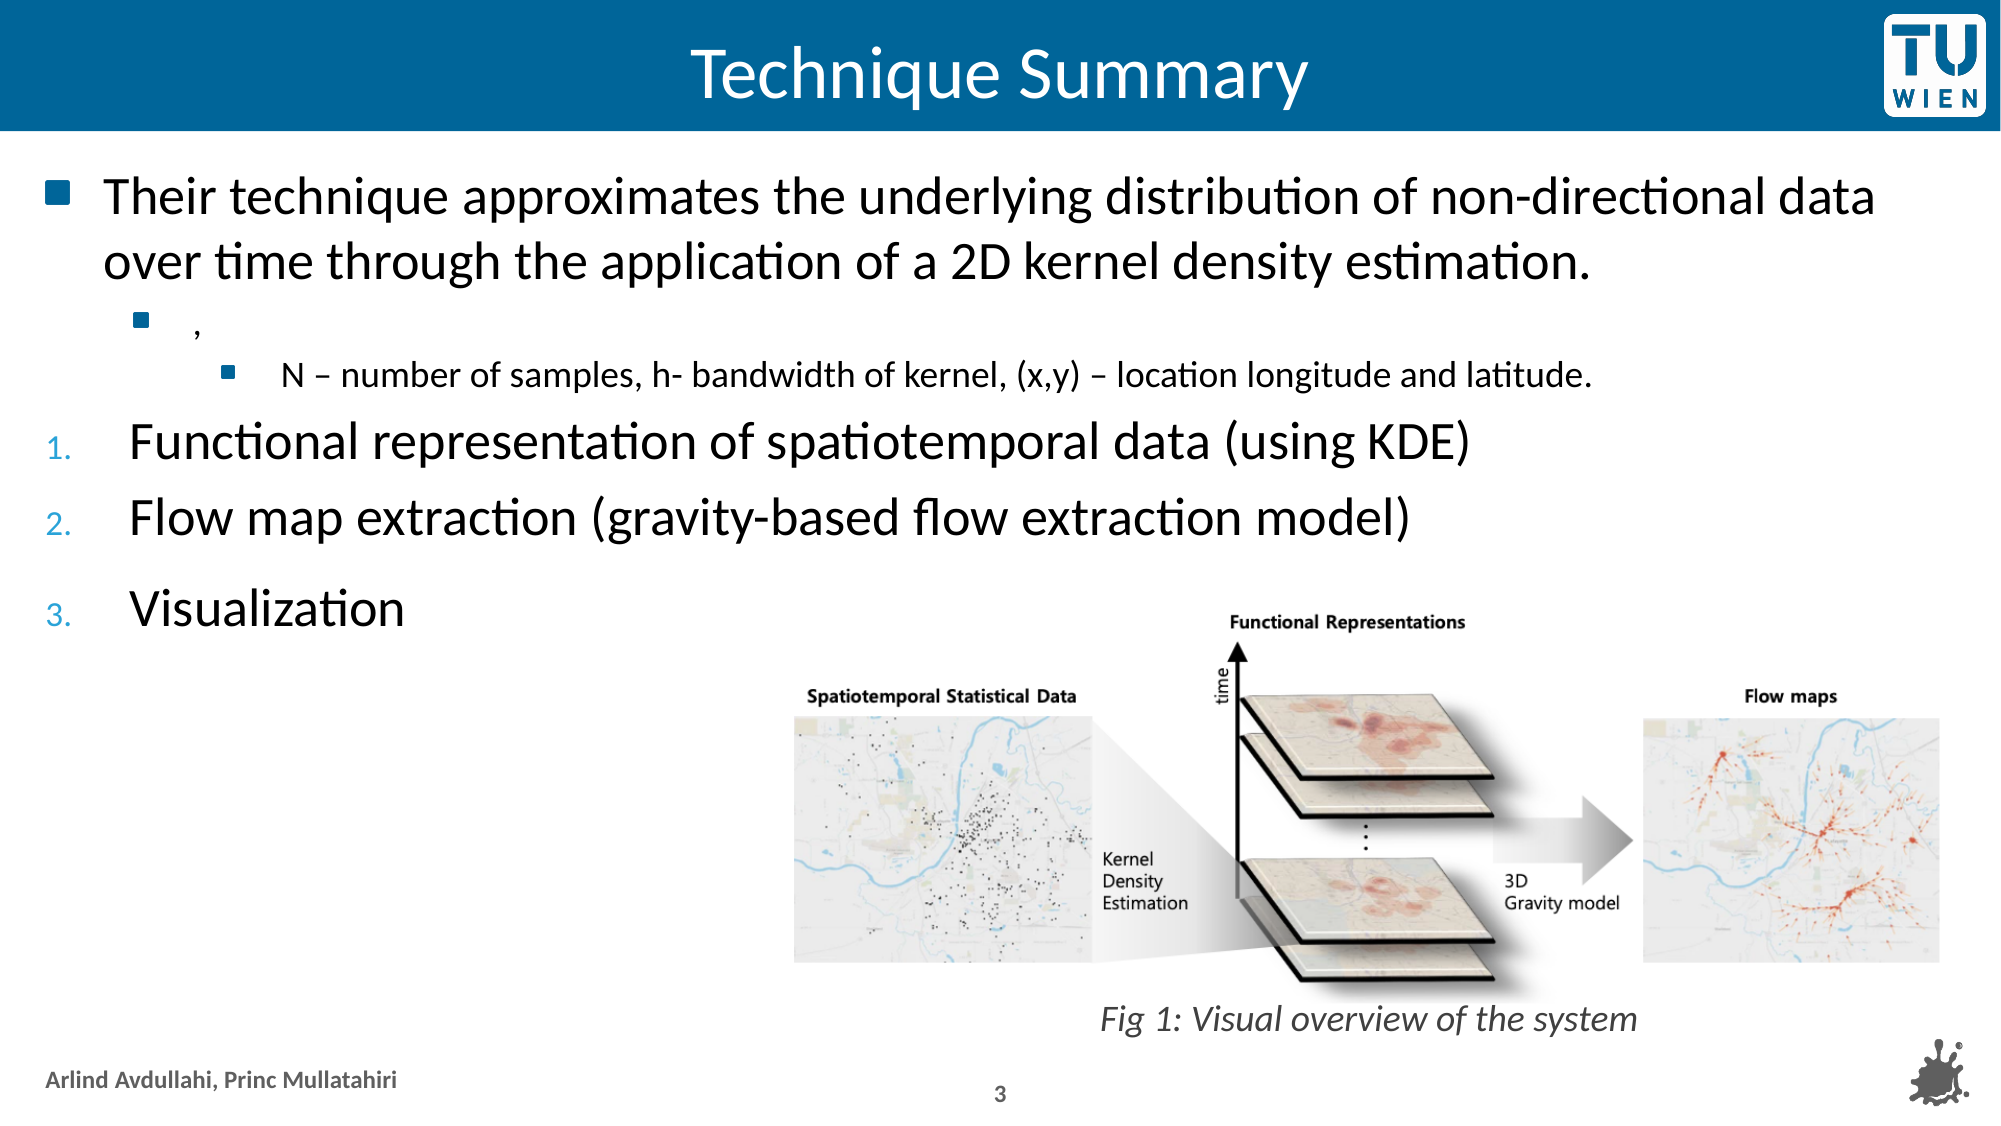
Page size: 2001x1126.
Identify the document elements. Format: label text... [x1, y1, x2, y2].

footer Arlind Avdullahi, Princ Mullatahiri [25, 1068, 837, 1119]
picture [1885, 15, 1985, 116]
title Technique Summary [137, 6, 1863, 132]
picture [768, 594, 1976, 1018]
text_box Fig 1: Visual overview of the system [1085, 1026, 1659, 1047]
slide_number 3 [881, 1067, 1119, 1119]
